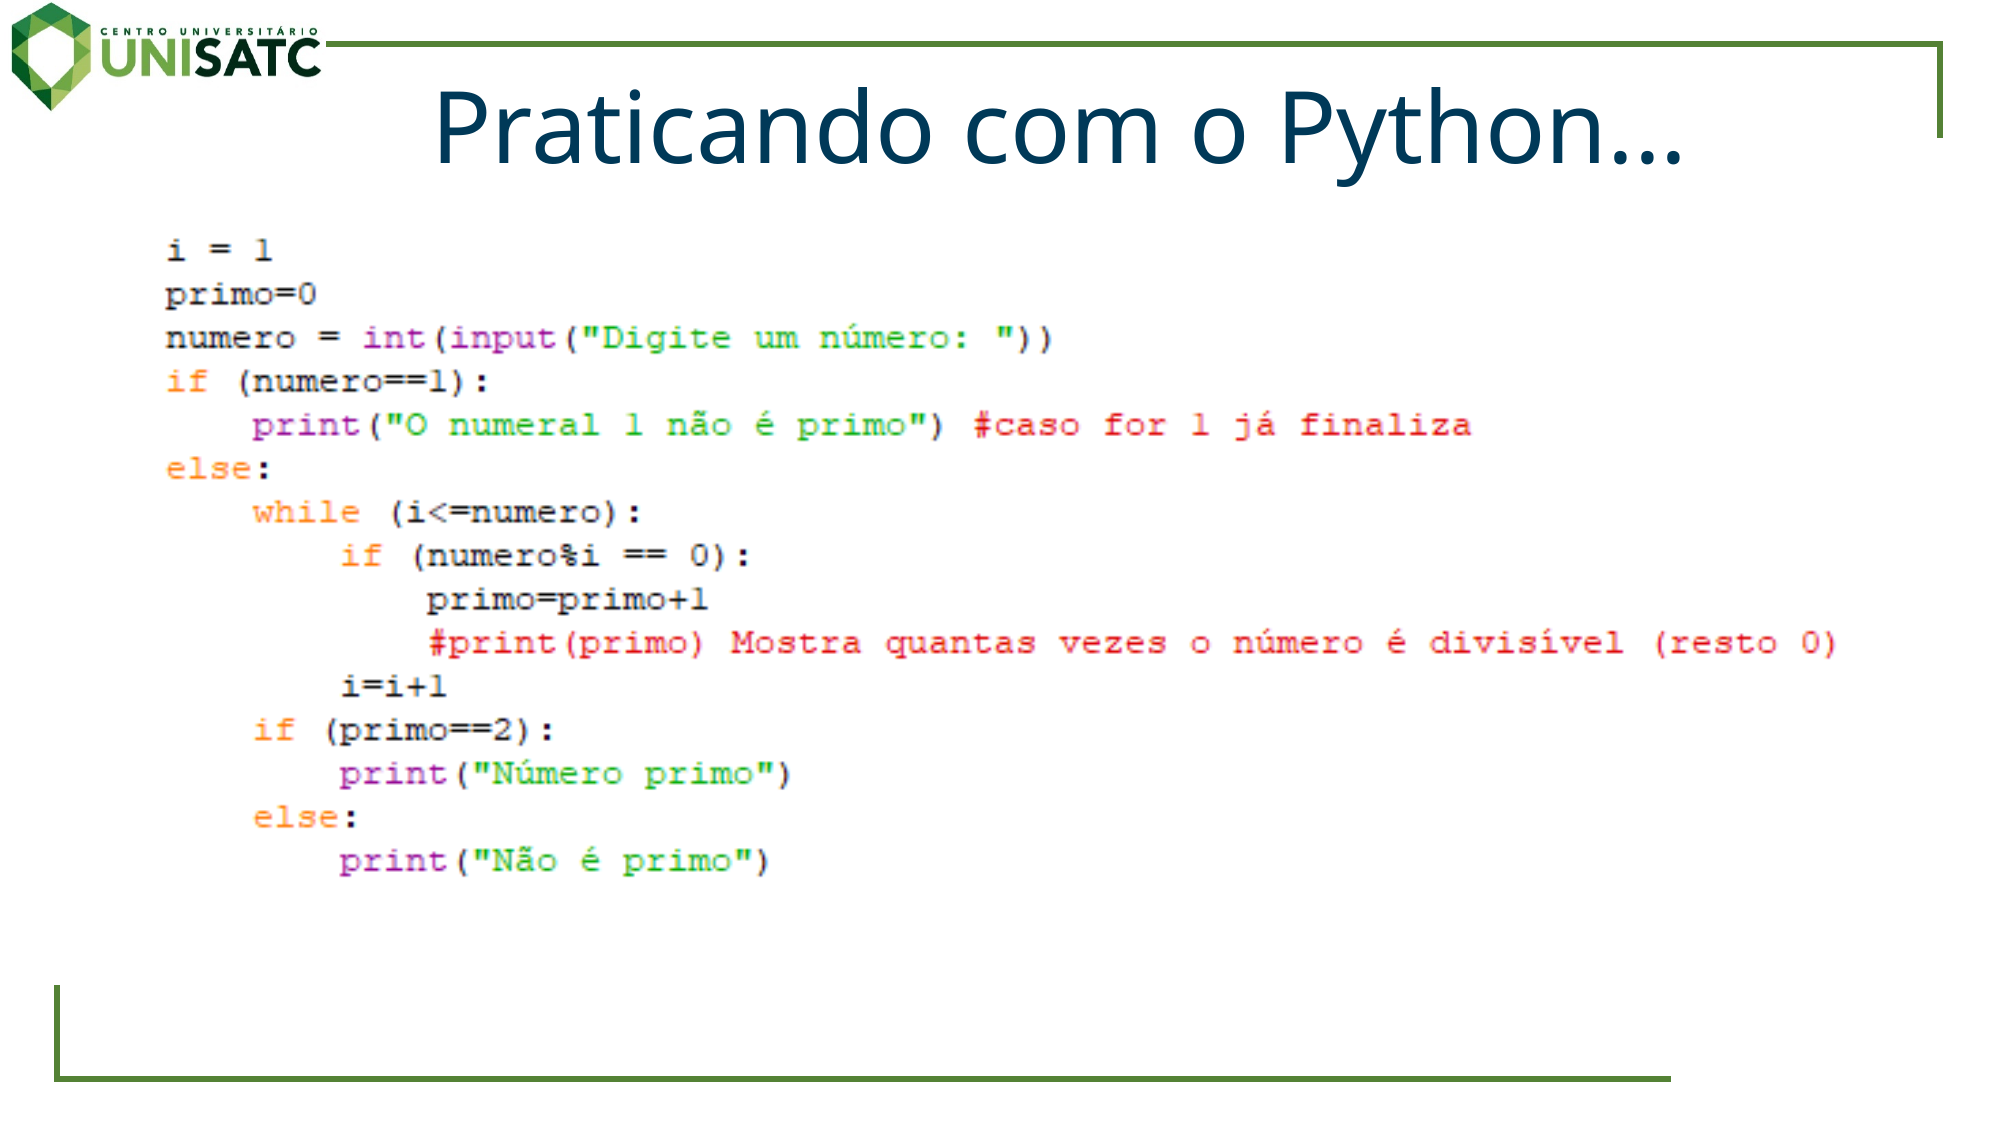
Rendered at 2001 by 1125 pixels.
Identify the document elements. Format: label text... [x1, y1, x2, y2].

text_box Praticando com o Python... [167, 55, 1953, 191]
picture [161, 229, 1839, 948]
picture [0, 0, 326, 114]
